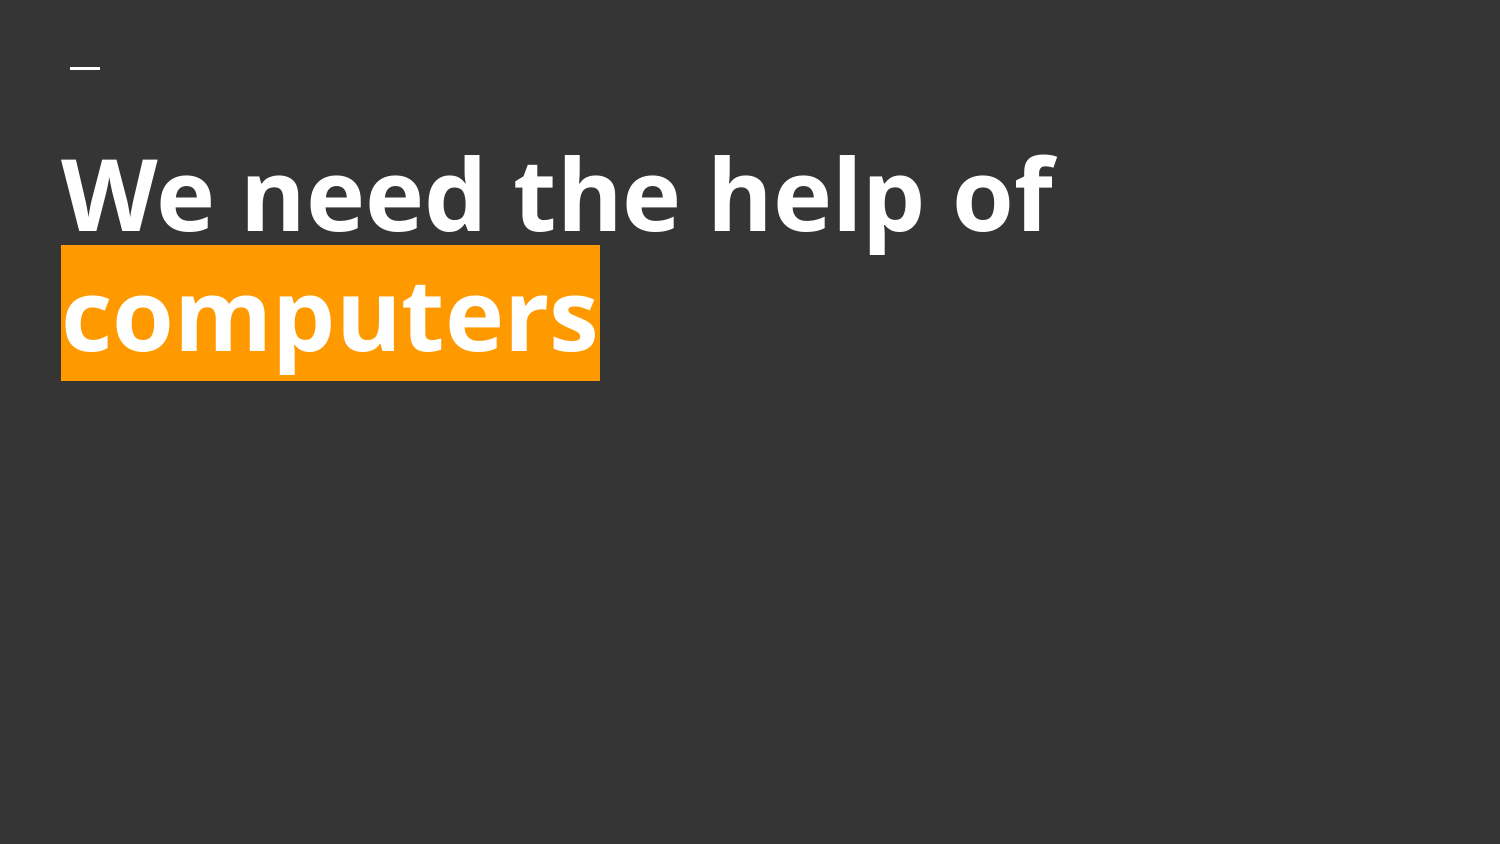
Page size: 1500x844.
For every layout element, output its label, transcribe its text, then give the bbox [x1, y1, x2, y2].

title We need the help of computers [46, 116, 1463, 746]
